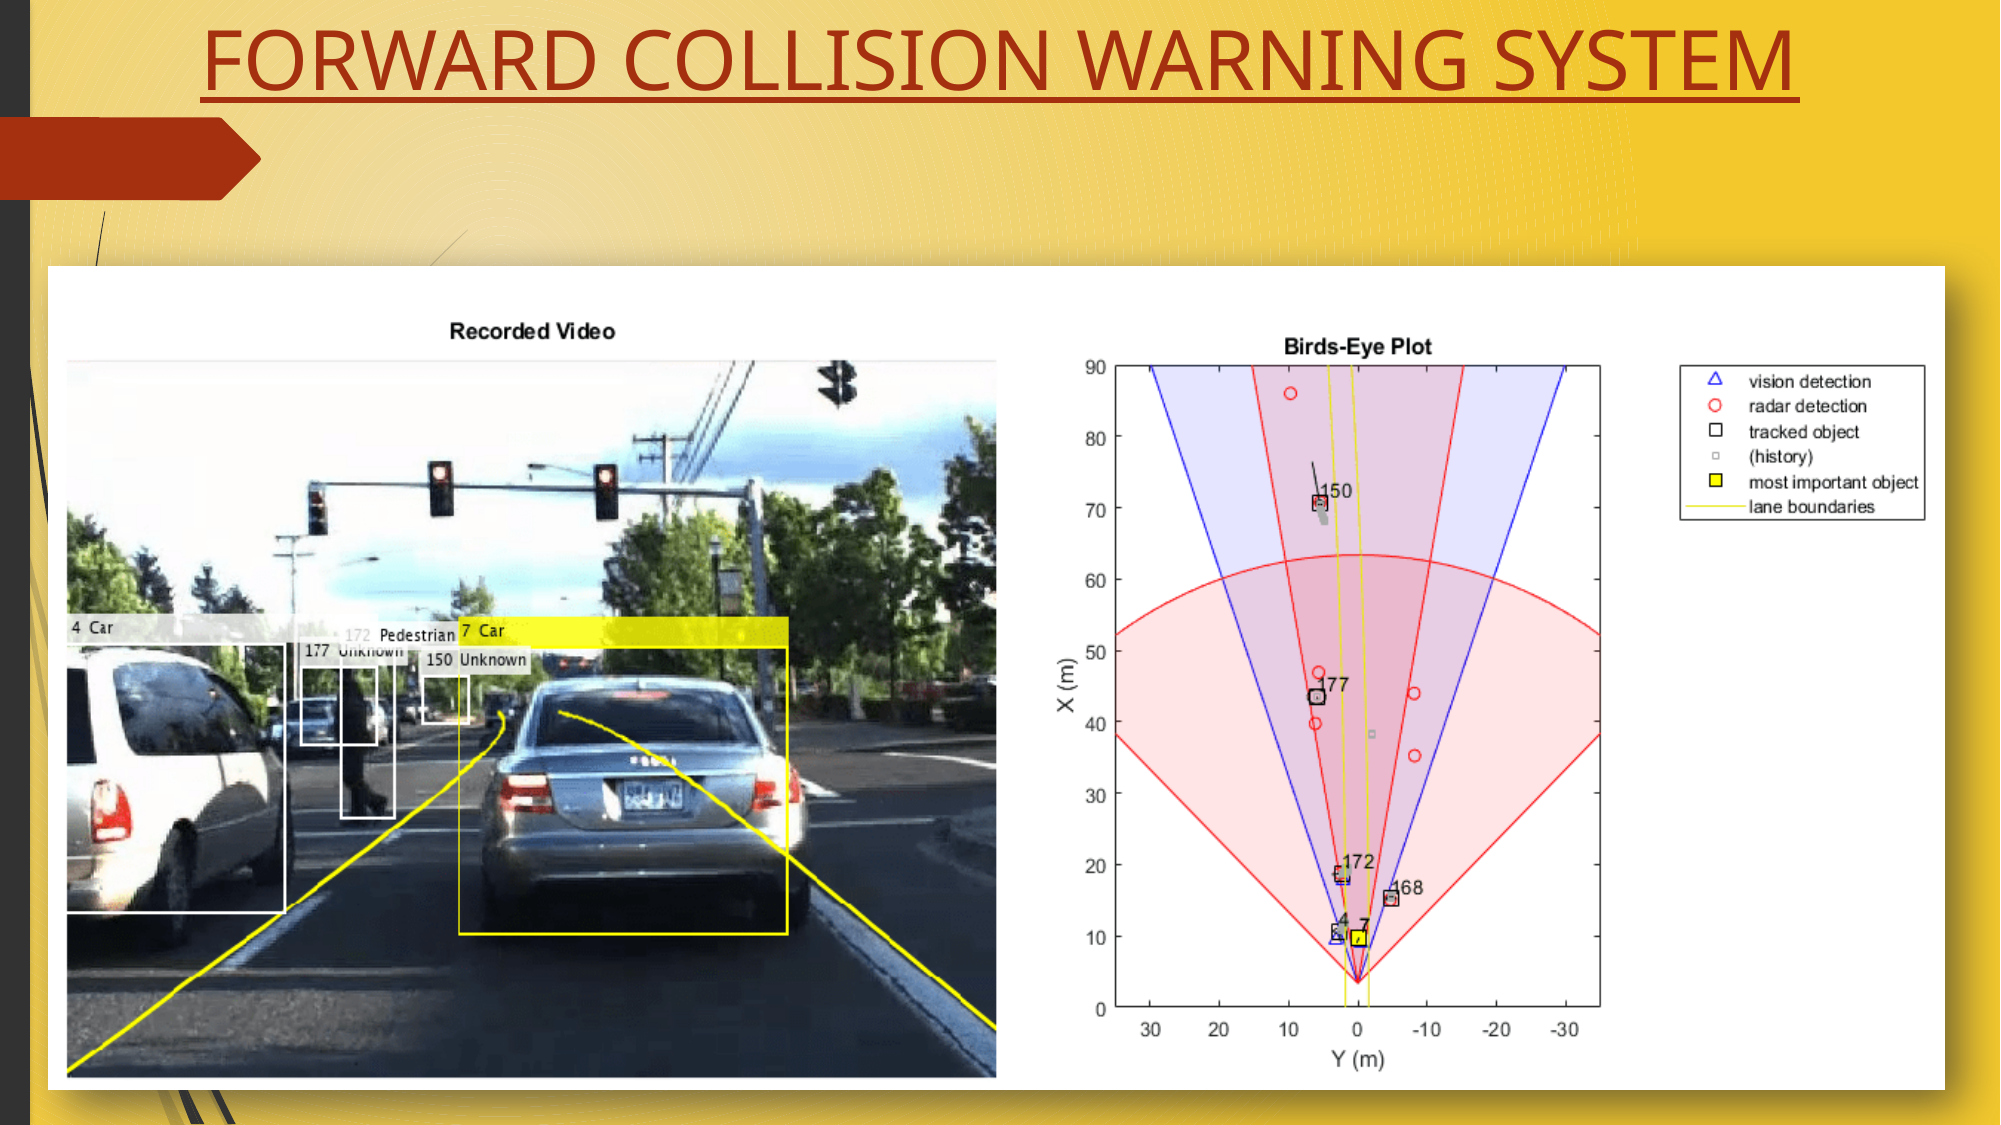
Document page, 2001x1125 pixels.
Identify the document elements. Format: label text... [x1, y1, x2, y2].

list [48, 266, 1946, 1090]
title FORWARD COLLISION WARNING SYSTEM [0, 0, 2000, 290]
